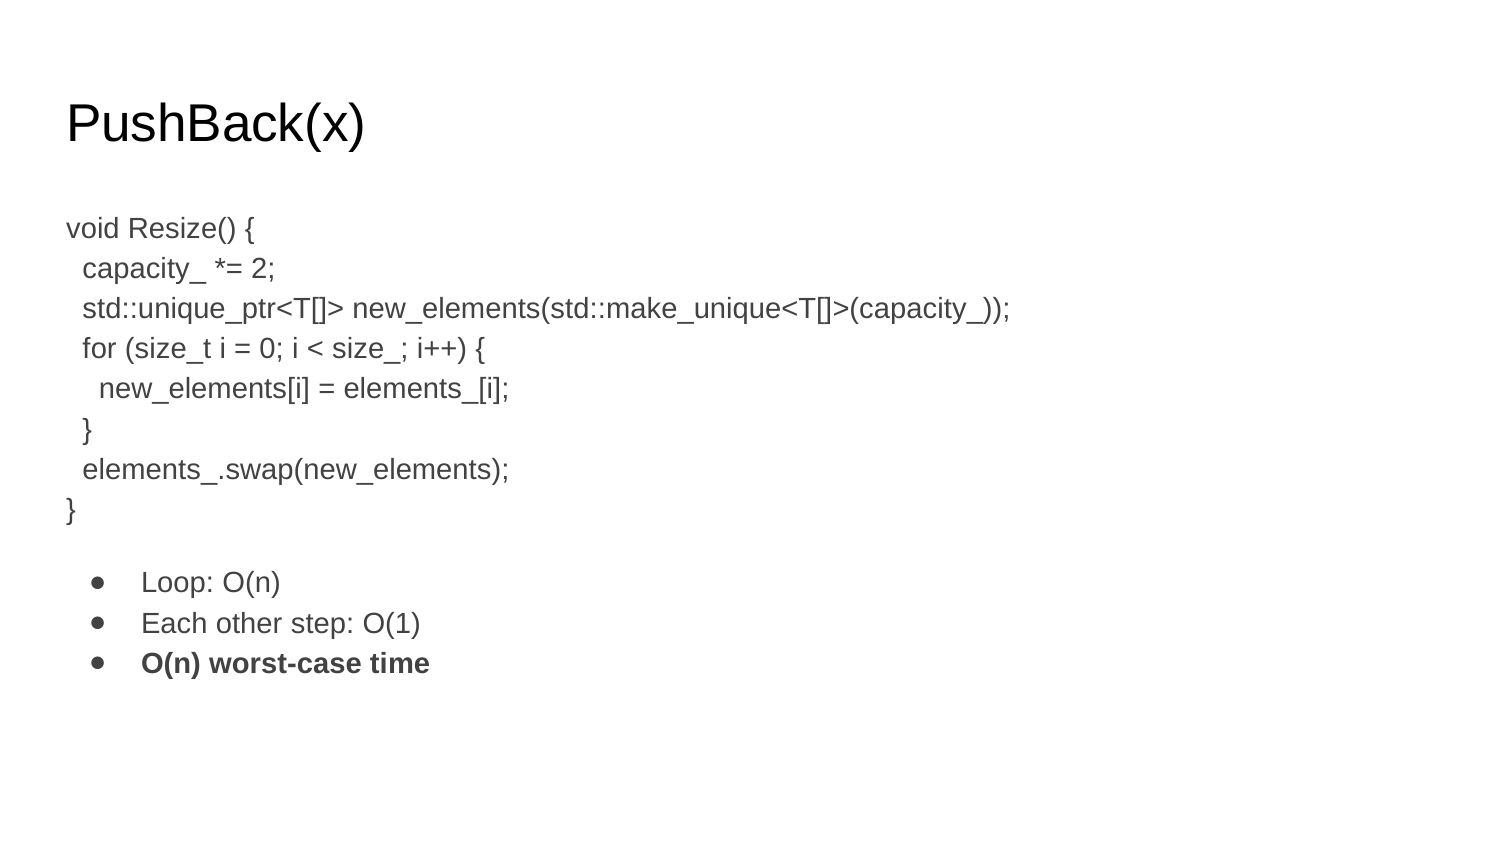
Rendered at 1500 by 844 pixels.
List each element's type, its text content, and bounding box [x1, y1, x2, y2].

title PushBack(x) [51, 72, 1449, 167]
list void Resize() { capacity_ *= 2; std::unique_ptr<T[]> new_elements(std::make_unique<T[]>(capacity_)); for (size_t i = 0; i < size_; i++) { new_elements[i] = elements_[i]; } elements_.swap(new_elements); } Loop: O(n) Each other step: O(1) O(n) worst-case time [51, 189, 1449, 750]
